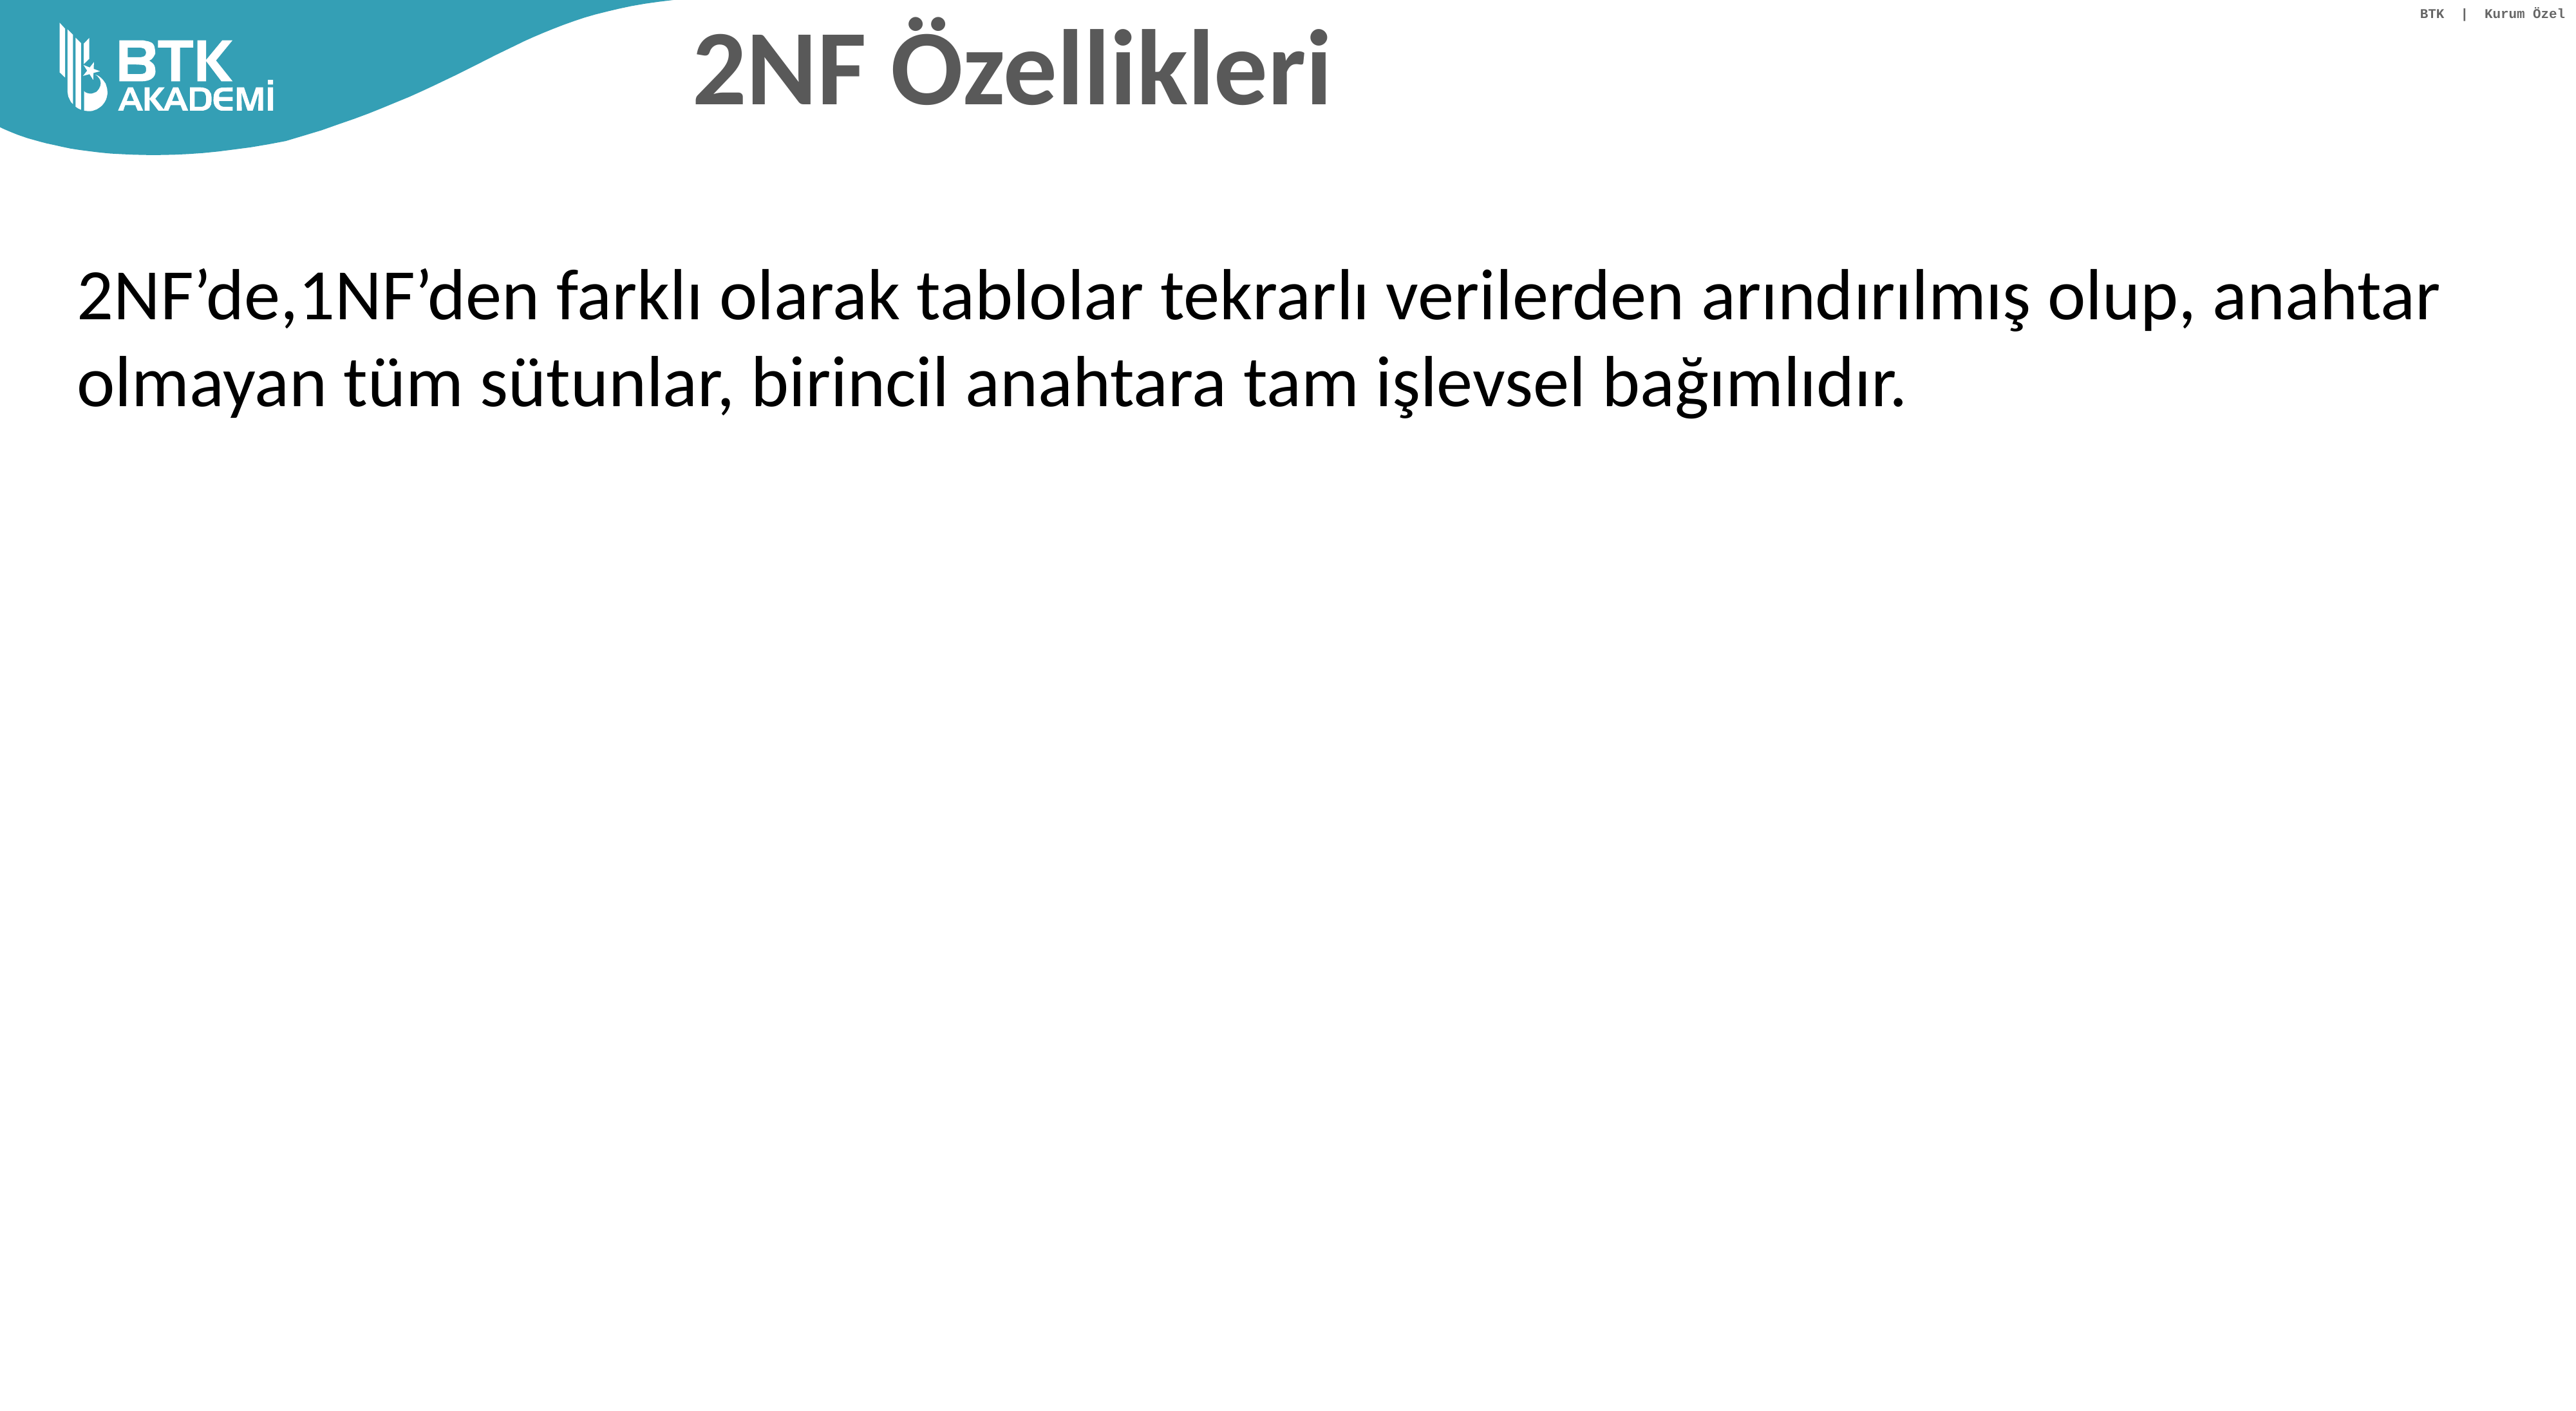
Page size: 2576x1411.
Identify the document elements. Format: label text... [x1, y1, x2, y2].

title 2NF Özellikleri [673, 0, 1698, 138]
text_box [0, 0, 673, 155]
text_box 2NF’de,1NF’den farklı olarak tablolar tekrarlı verilerden arındırılmış olup, anahtar olmayan tüm sütunlar, birincil anahtara tam işlevsel bağımlıdır. [67, 242, 2471, 426]
